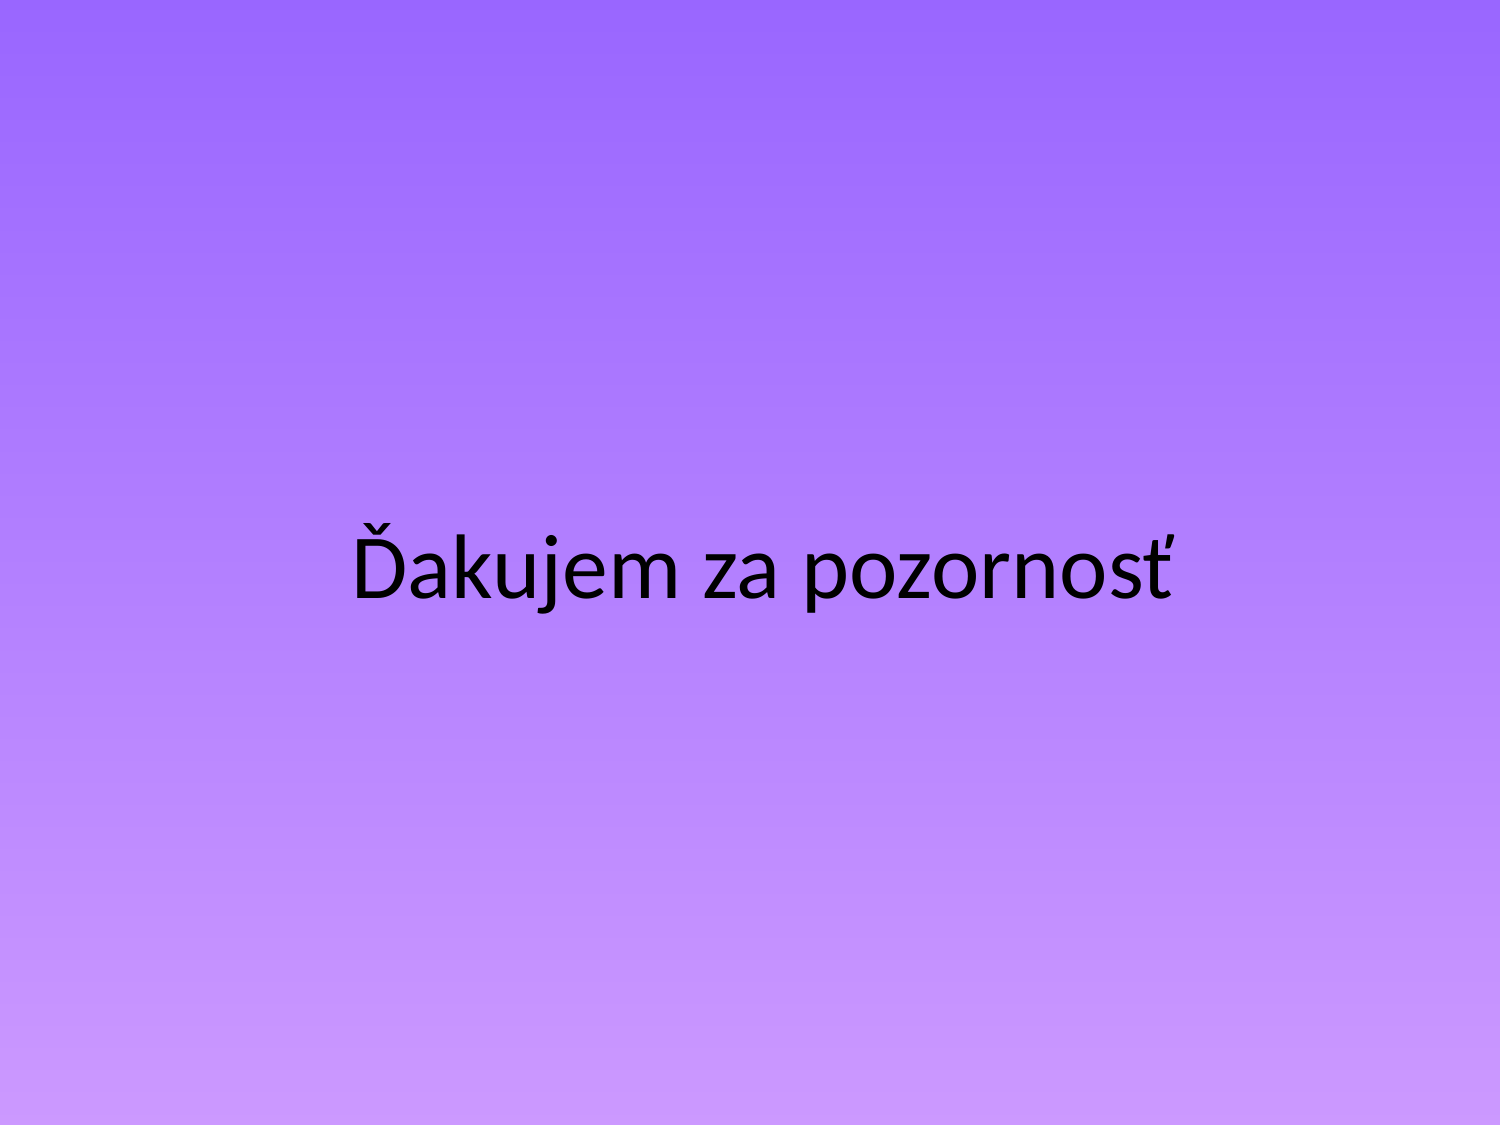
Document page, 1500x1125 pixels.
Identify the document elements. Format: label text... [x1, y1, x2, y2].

title Ďakujem za pozornosť [88, 468, 1439, 656]
